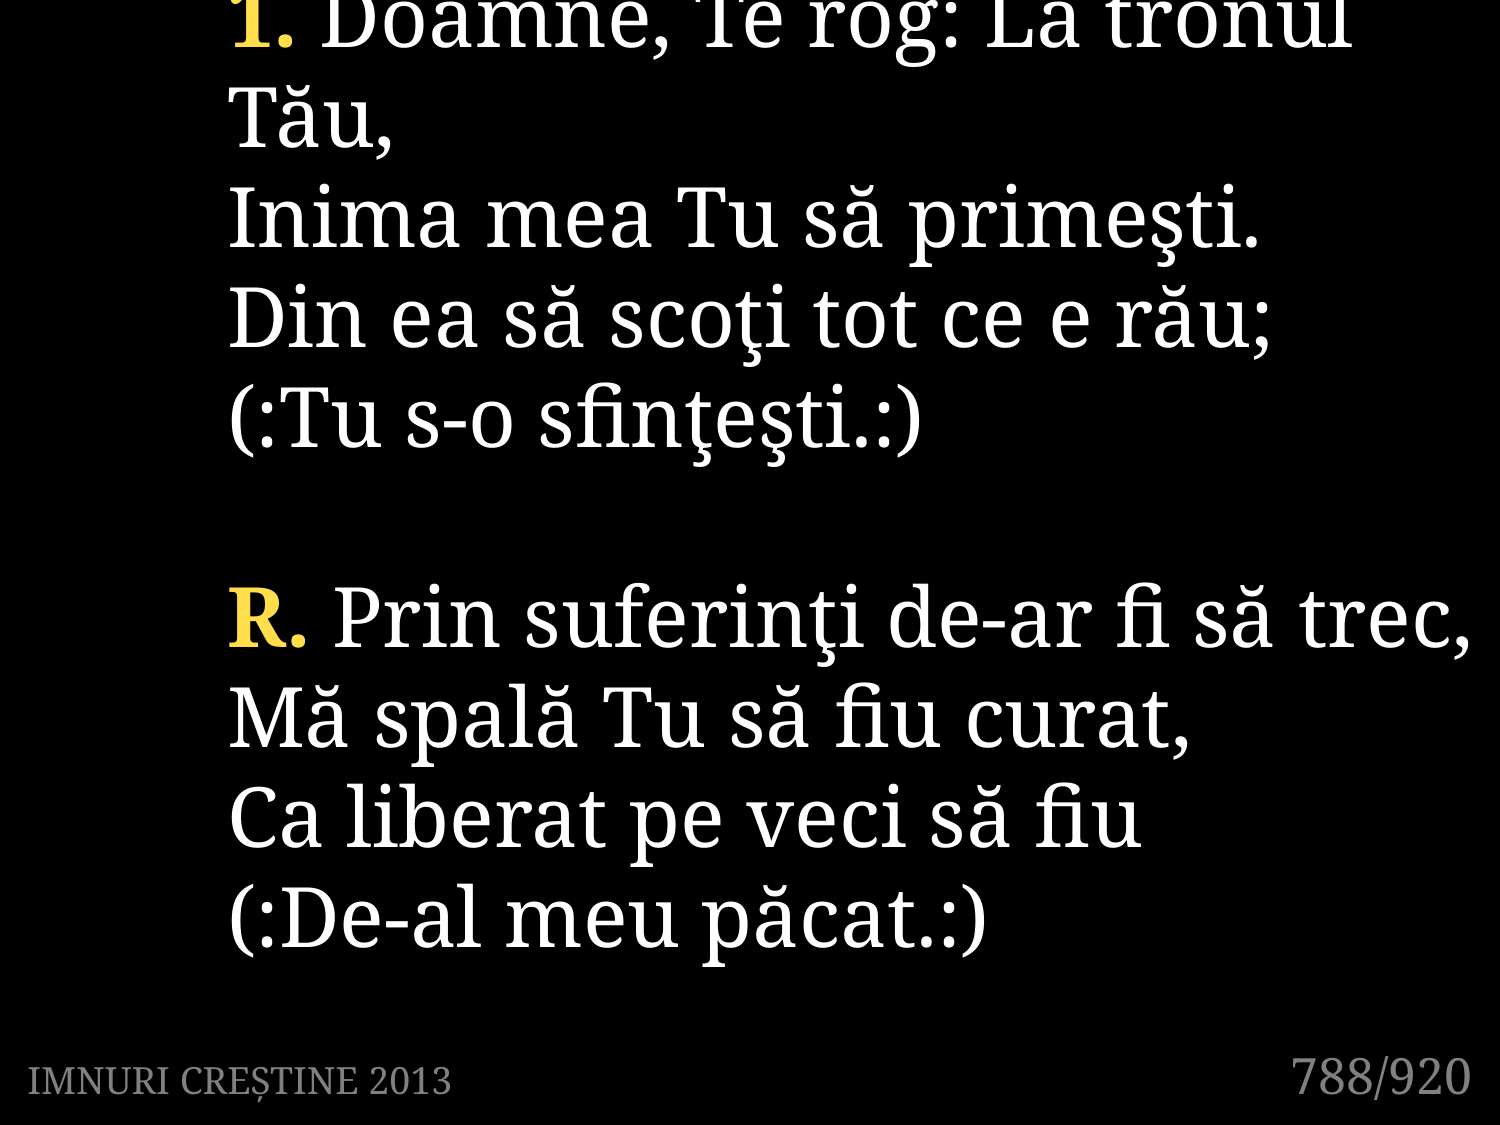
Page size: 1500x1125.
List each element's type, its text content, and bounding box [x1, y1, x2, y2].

text_box IMNURI CREȘTINE 2013 [12, 1049, 637, 1110]
text_box 1. Doamne, Te rog: La tronul Tău, Inima mea Tu să primeşti. Din ea să scoţi tot ce e rău; (:Tu s-o sfinţeşti.:) R. Prin suferinţi de-ar fi să trec, Mă spală Tu să fiu curat, Ca liberat pe veci să fiu (:De-al meu păcat.:) [212, 0, 1500, 972]
text_box 788/920 [637, 1037, 1488, 1113]
